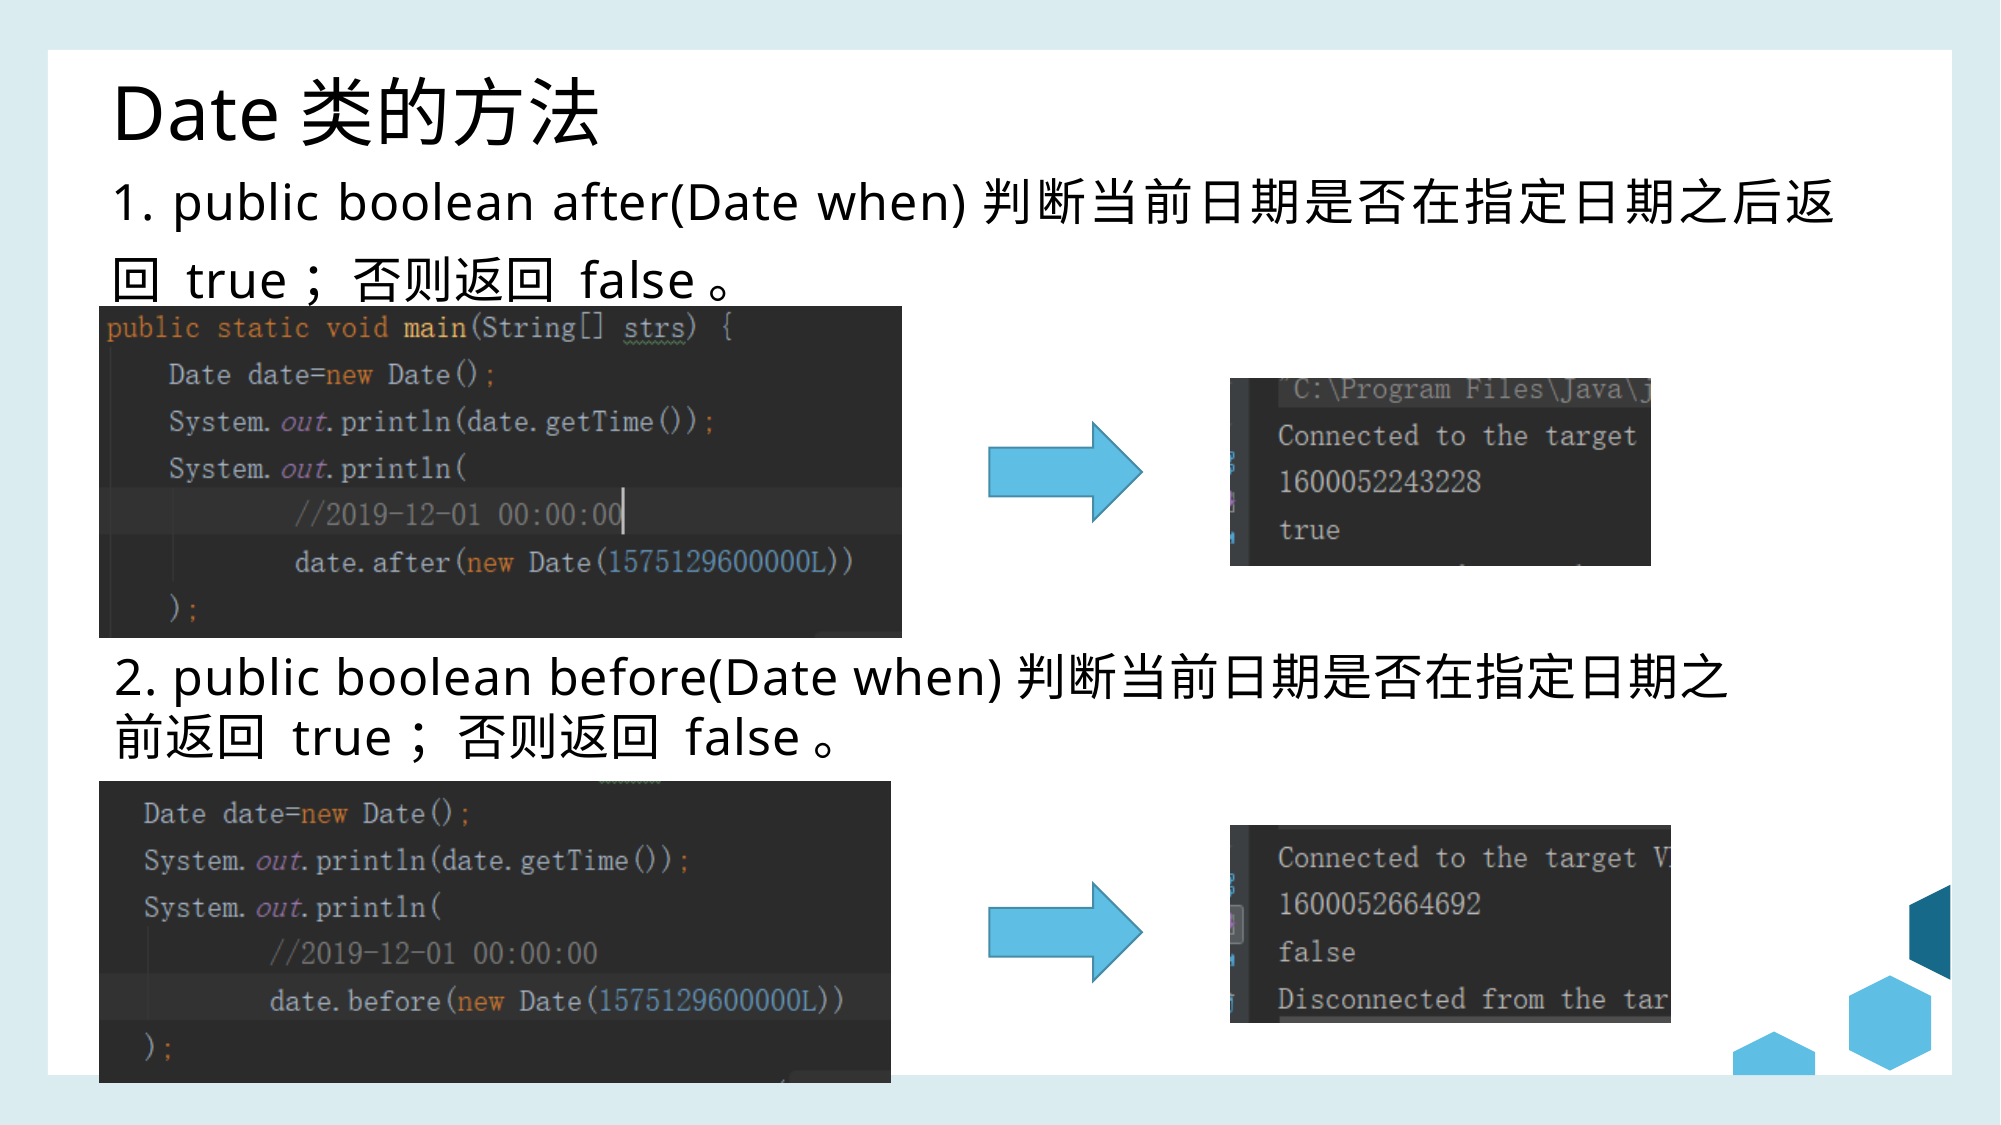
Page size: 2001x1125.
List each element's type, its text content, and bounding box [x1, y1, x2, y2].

text_box [988, 420, 1144, 524]
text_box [1733, 884, 1951, 1076]
text_box 2. public boolean before(Date when)判断当前日期是否在指定日期之前返回 true；否则返回 false。 [99, 637, 1751, 833]
text_box Date类的方法 [99, 77, 1901, 166]
text_box 1. public boolean after(Date when)判断当前日期是否在指定日期之后返回 true；否则返回 false。 [99, 166, 1850, 321]
picture [1230, 825, 1671, 1023]
picture [1230, 378, 1651, 566]
text_box [988, 880, 1144, 984]
picture [99, 781, 891, 1083]
text_box [47, 49, 1953, 1076]
picture [99, 306, 902, 638]
